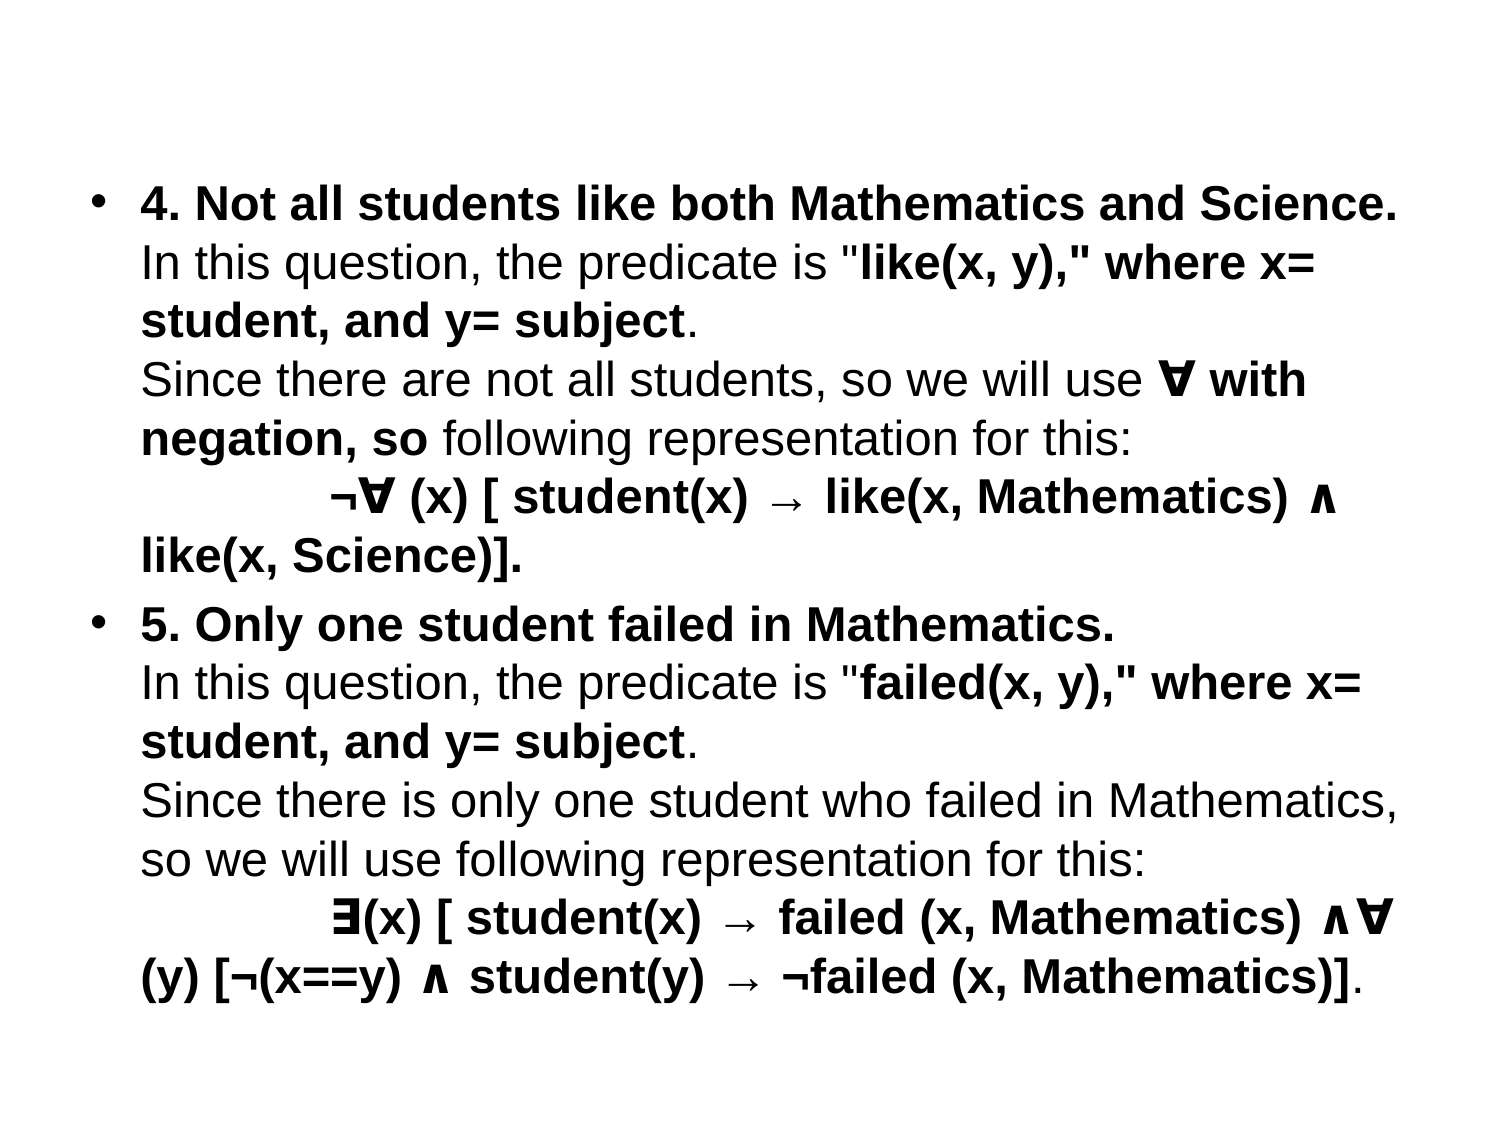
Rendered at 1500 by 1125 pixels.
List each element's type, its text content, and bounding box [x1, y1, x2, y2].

list 4. Not all students like both Mathematics and Science. In this question, the predicate is "like(x, y)," where x= student, and y= subject. Since there are not all students, so we will use ∀ with negation, so following representation for this: ¬∀ (x) [ student(x) → like(x, Mathematics) ∧ like(x, Science)]. 5. Only one student failed in Mathematics. In this question, the predicate is "failed(x, y)," where x= student, and y= subject. Since there is only one student who failed in Mathematics, so we will use following representation for this: ∃(x) [ student(x) → failed (x, Mathematics) ∧∀ (y) [¬(x==y) ∧ student(y) → ¬failed (x, Mathematics)]. [75, 164, 1425, 1079]
